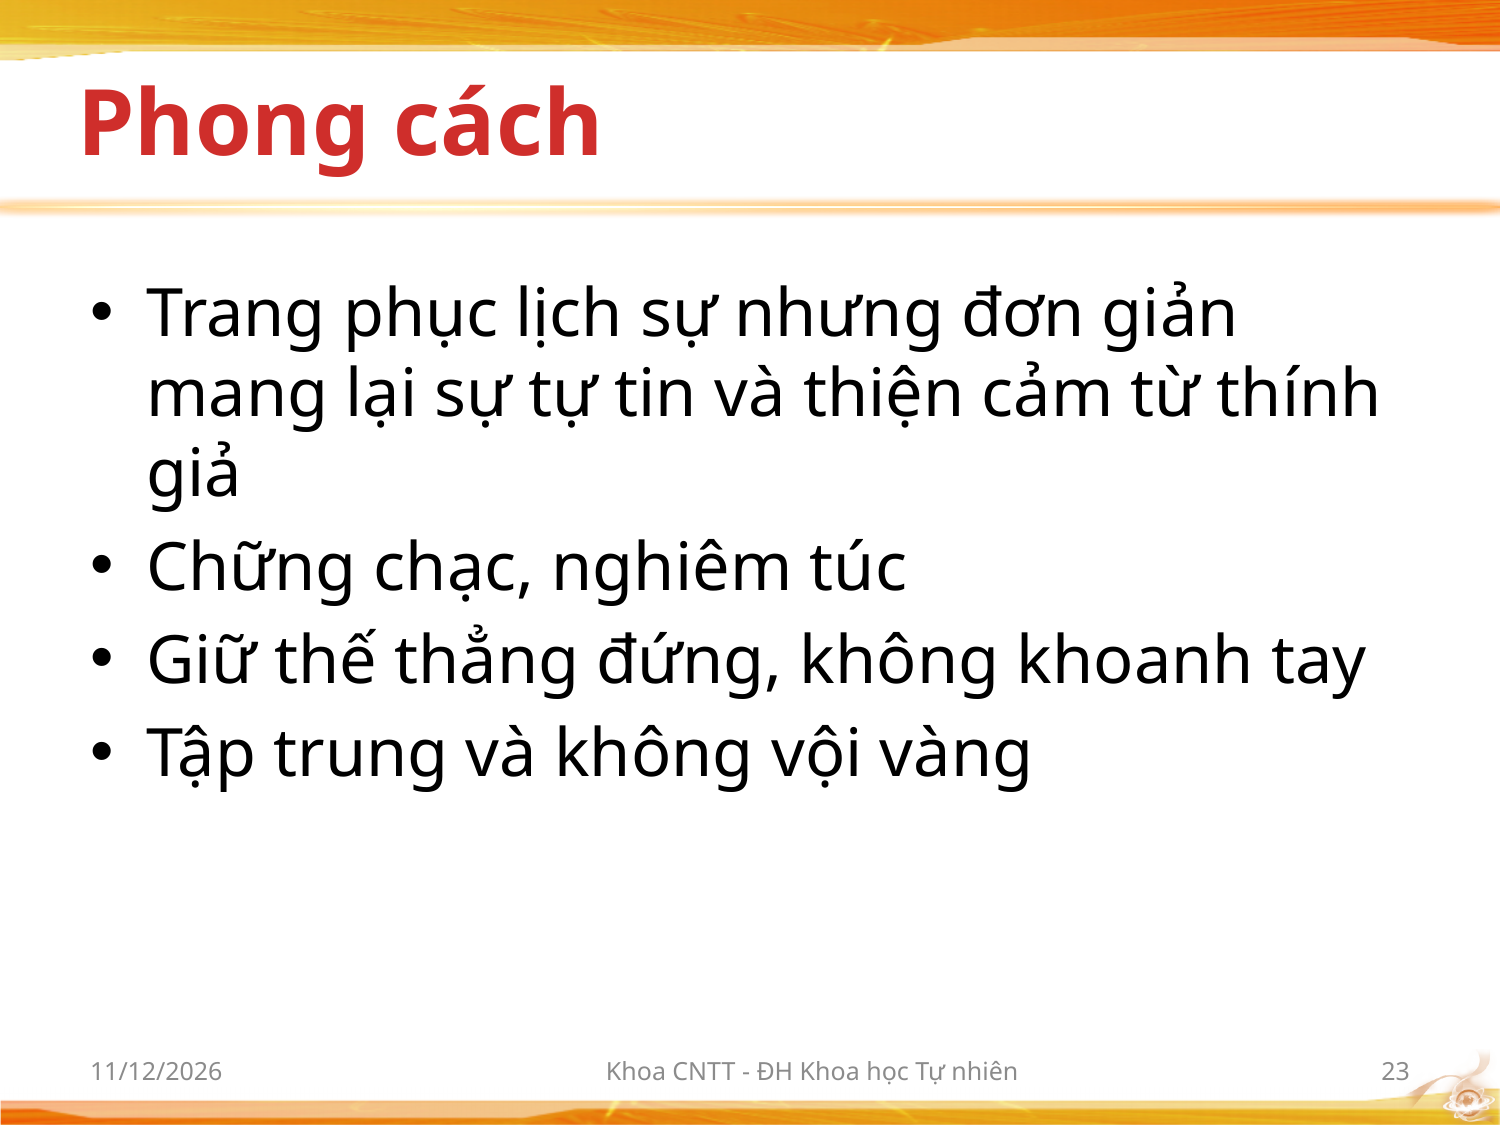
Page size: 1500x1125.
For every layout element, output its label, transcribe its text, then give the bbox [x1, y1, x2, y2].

slide_number 23 [1337, 1042, 1425, 1103]
footer Khoa CNTT - ĐH Khoa học Tự nhiên [312, 1042, 1313, 1103]
picture [0, 0, 1500, 63]
title Phong cách [62, 24, 1475, 213]
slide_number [75, 1042, 238, 1103]
list Trang phục lịch sự nhưng đơn giản mang lại sự tự tin và thiện cảm từ thính giả Chững chạc, nghiêm túc Giữ thế thẳng đứng, không khoanh tay Tập trung và không vội vàng [75, 262, 1425, 1005]
picture [2, 1088, 1399, 1124]
